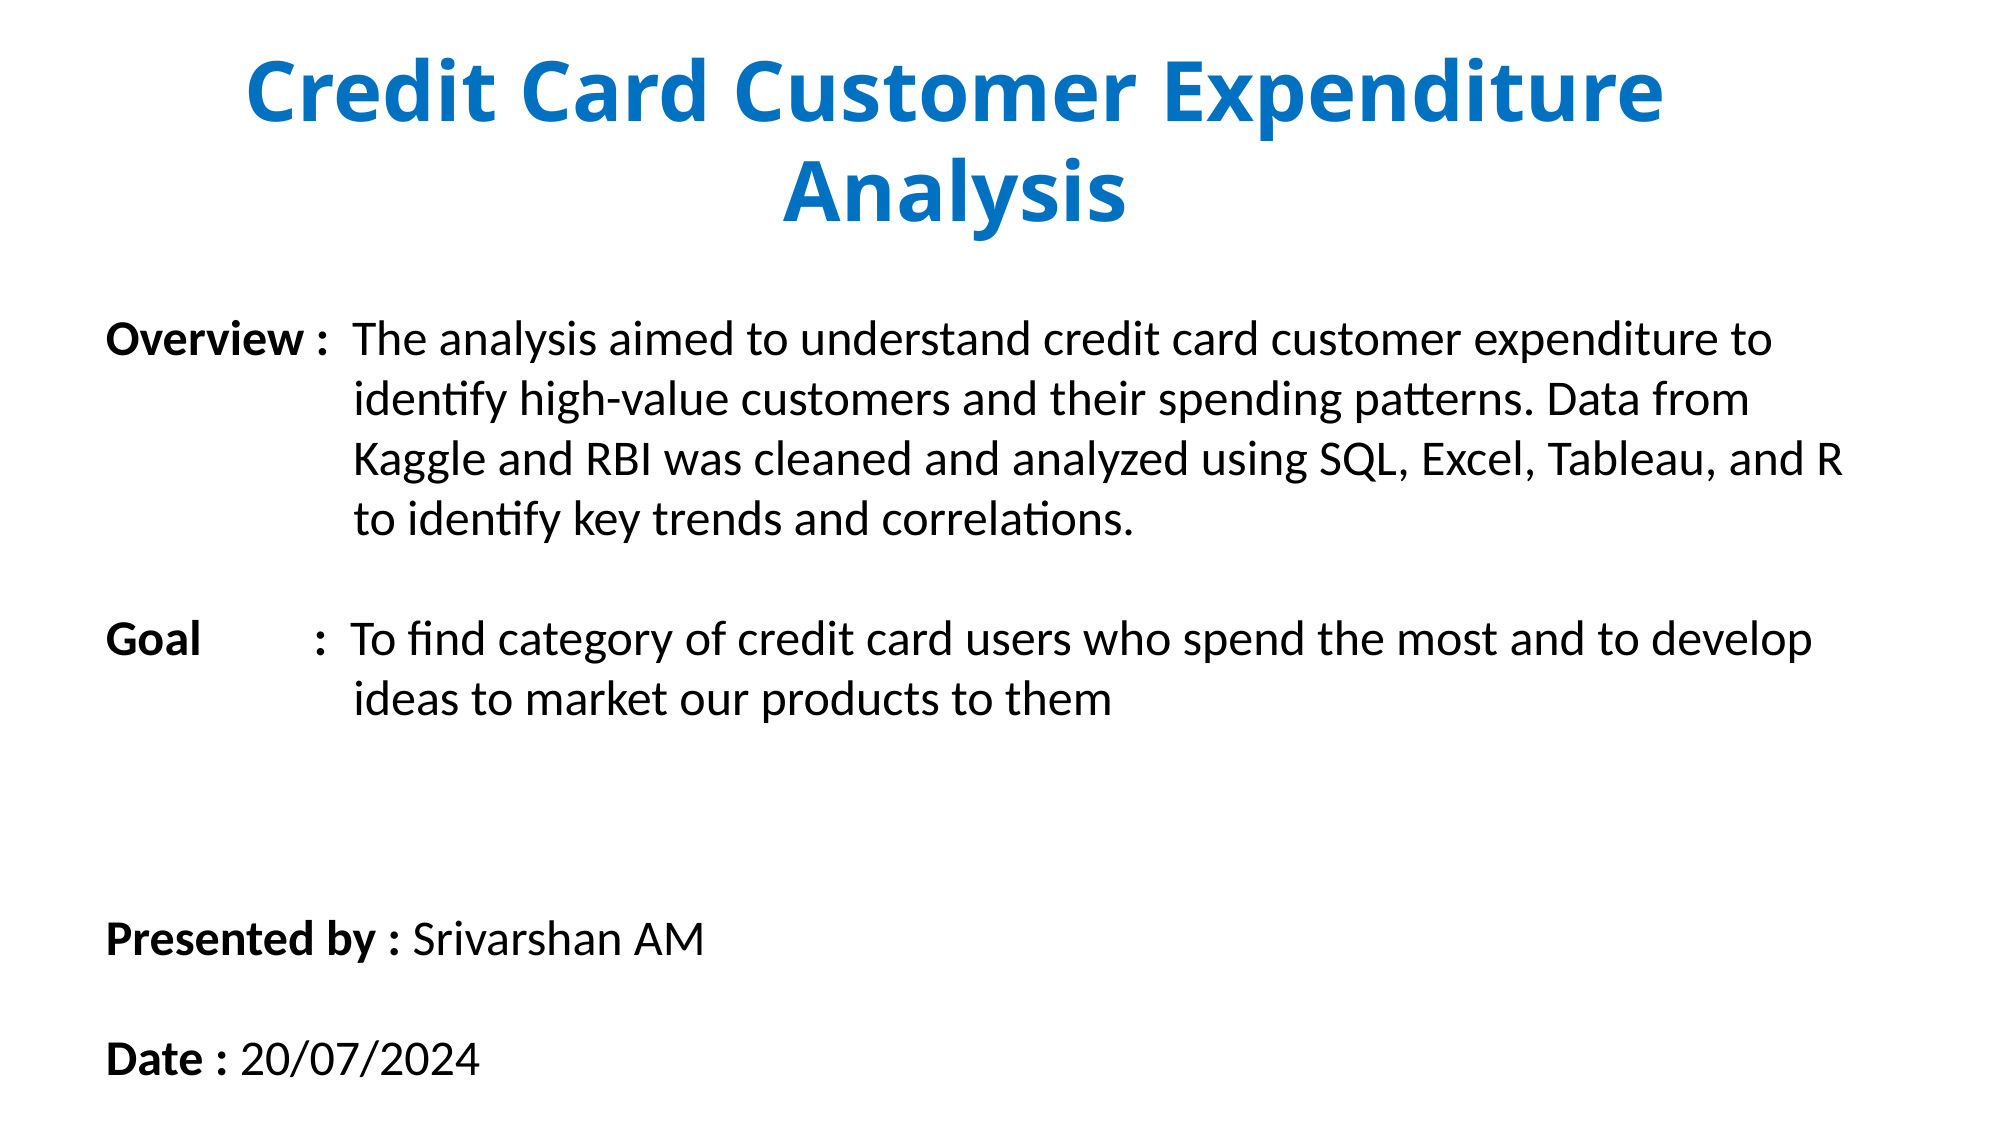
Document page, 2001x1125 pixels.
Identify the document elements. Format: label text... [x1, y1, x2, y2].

text_box Overview : The analysis aimed to understand credit card customer expenditure to identify high-value customers and their spending patterns. Data from Kaggle and RBI was cleaned and analyzed using SQL, Excel, Tableau, and R to identify key trends and correlations. Goal : To find category of credit card users who spend the most and to develop ideas to market our products to them Presented by : Srivarshan AM Date : 20/07/2024 [91, 298, 1876, 1093]
text_box Credit Card Customer Expenditure Analysis [141, 30, 1770, 245]
